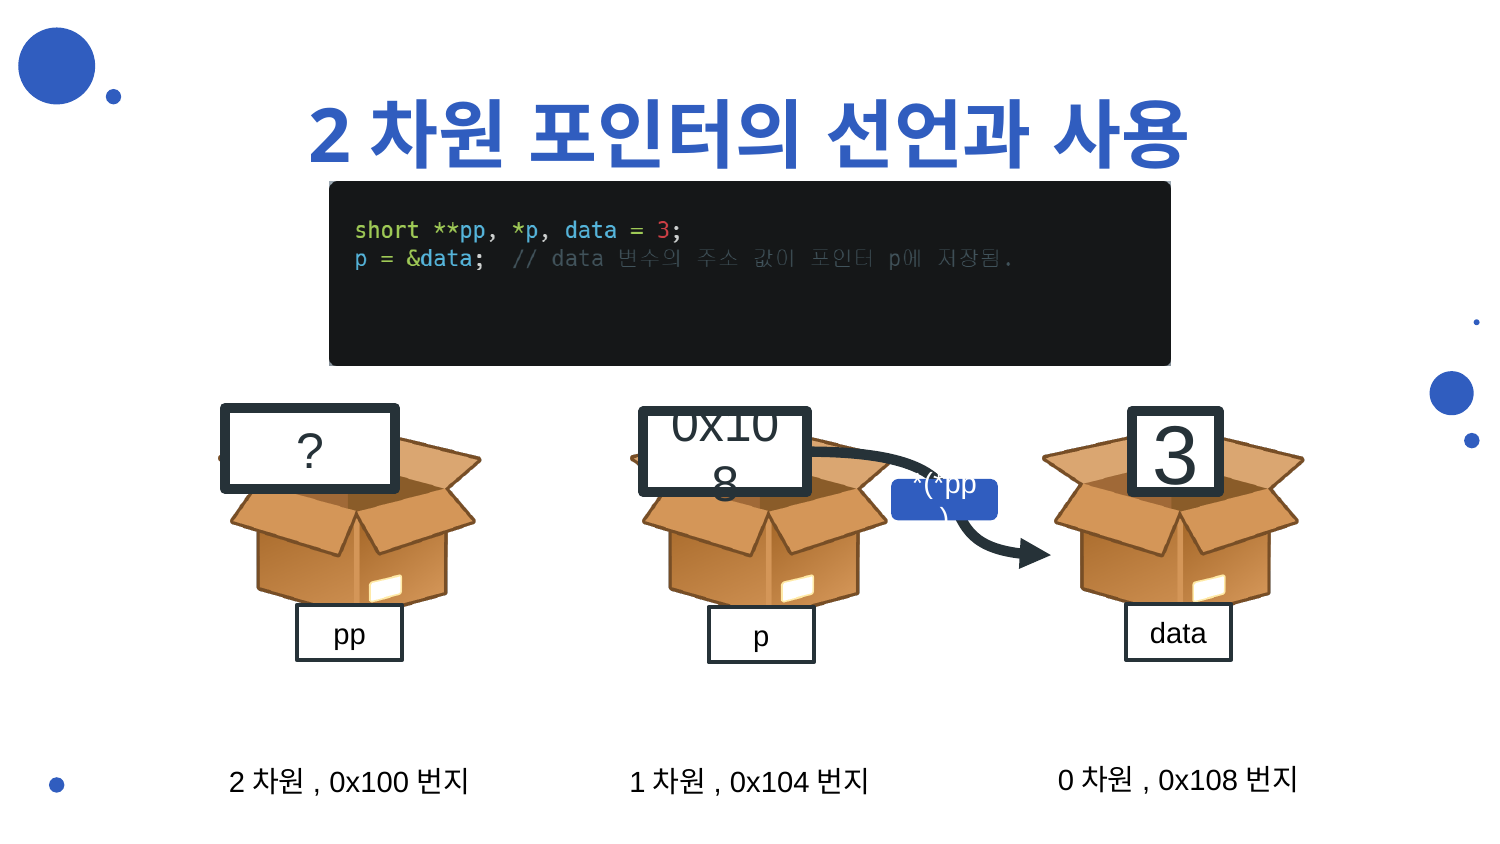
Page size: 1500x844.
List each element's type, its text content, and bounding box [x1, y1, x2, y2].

picture [214, 407, 485, 634]
text_box 2차원, 0x100번지 [214, 756, 485, 806]
text_box 1차원, 0x104번지 [614, 756, 886, 806]
picture [1037, 407, 1309, 633]
text_box pp [295, 641, 404, 662]
text_box p [707, 641, 816, 664]
picture [329, 181, 1171, 366]
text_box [806, 451, 1052, 556]
picture [626, 407, 897, 634]
text_box 0차원, 0x108번지 [1043, 754, 1314, 805]
text_box data [1124, 641, 1233, 662]
title 2차원 포인터의 선언과 사용 [0, 72, 1500, 167]
